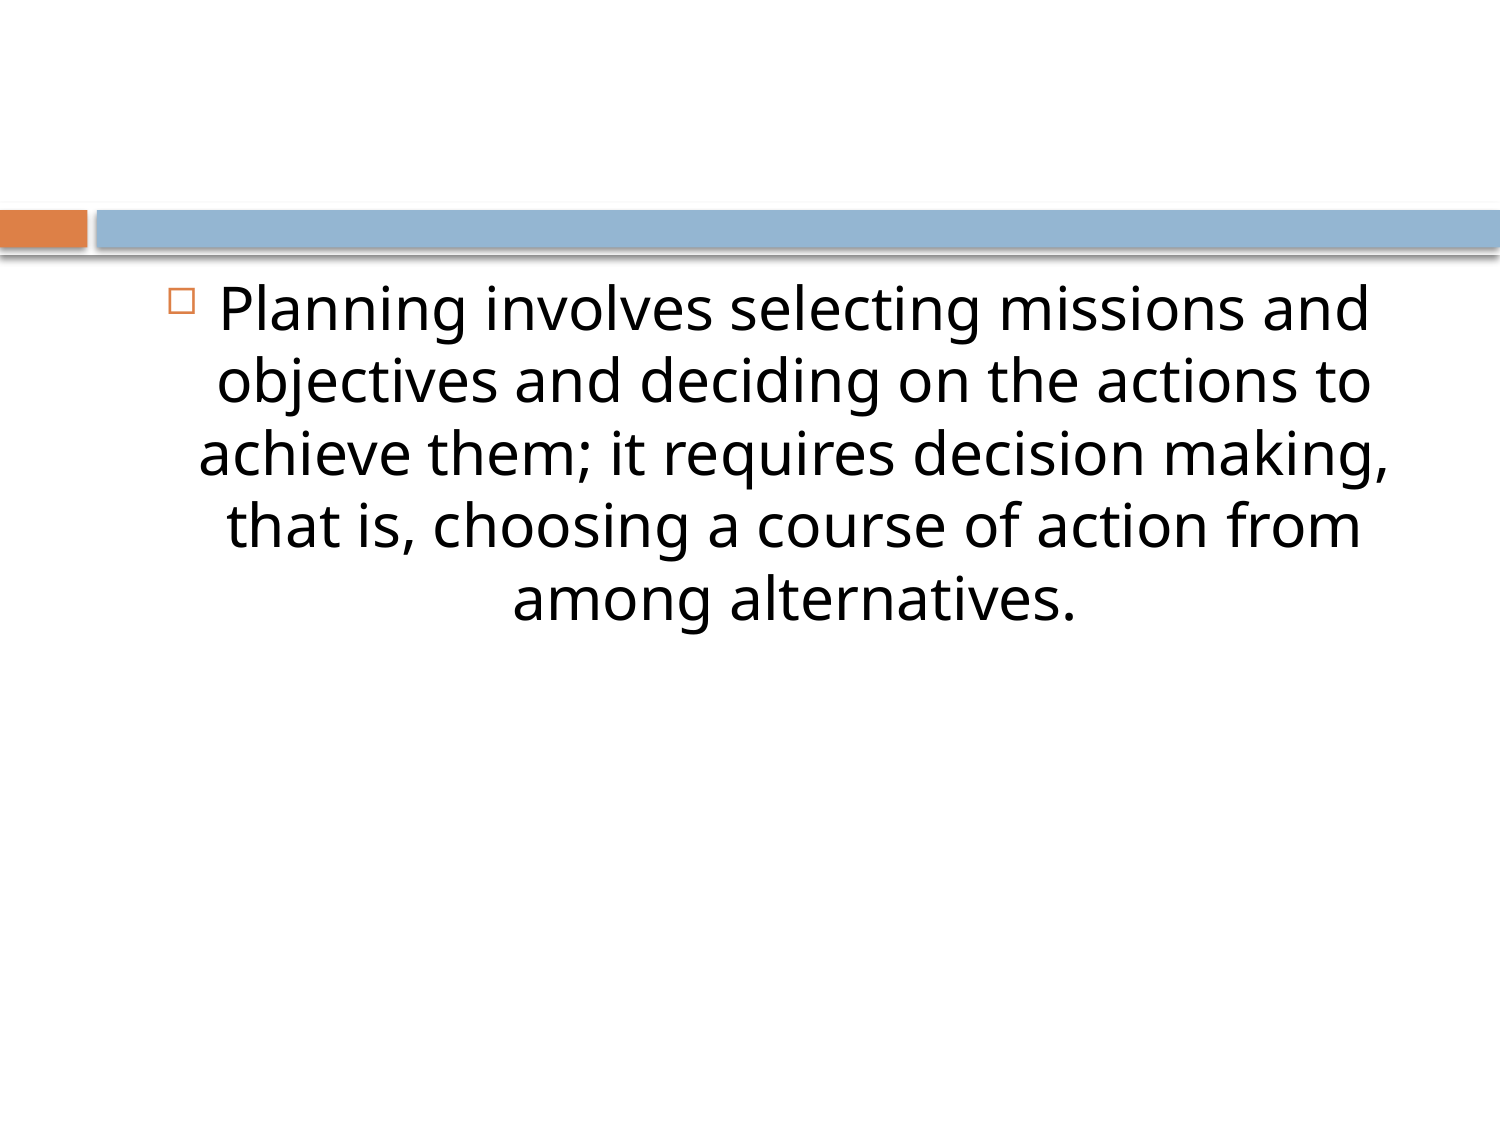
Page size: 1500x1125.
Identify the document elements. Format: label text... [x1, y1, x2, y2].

list Planning involves selecting missions and objectives and deciding on the actions to achieve them; it requires decision making, that is, choosing a course of action from among alternatives. [100, 262, 1438, 1000]
